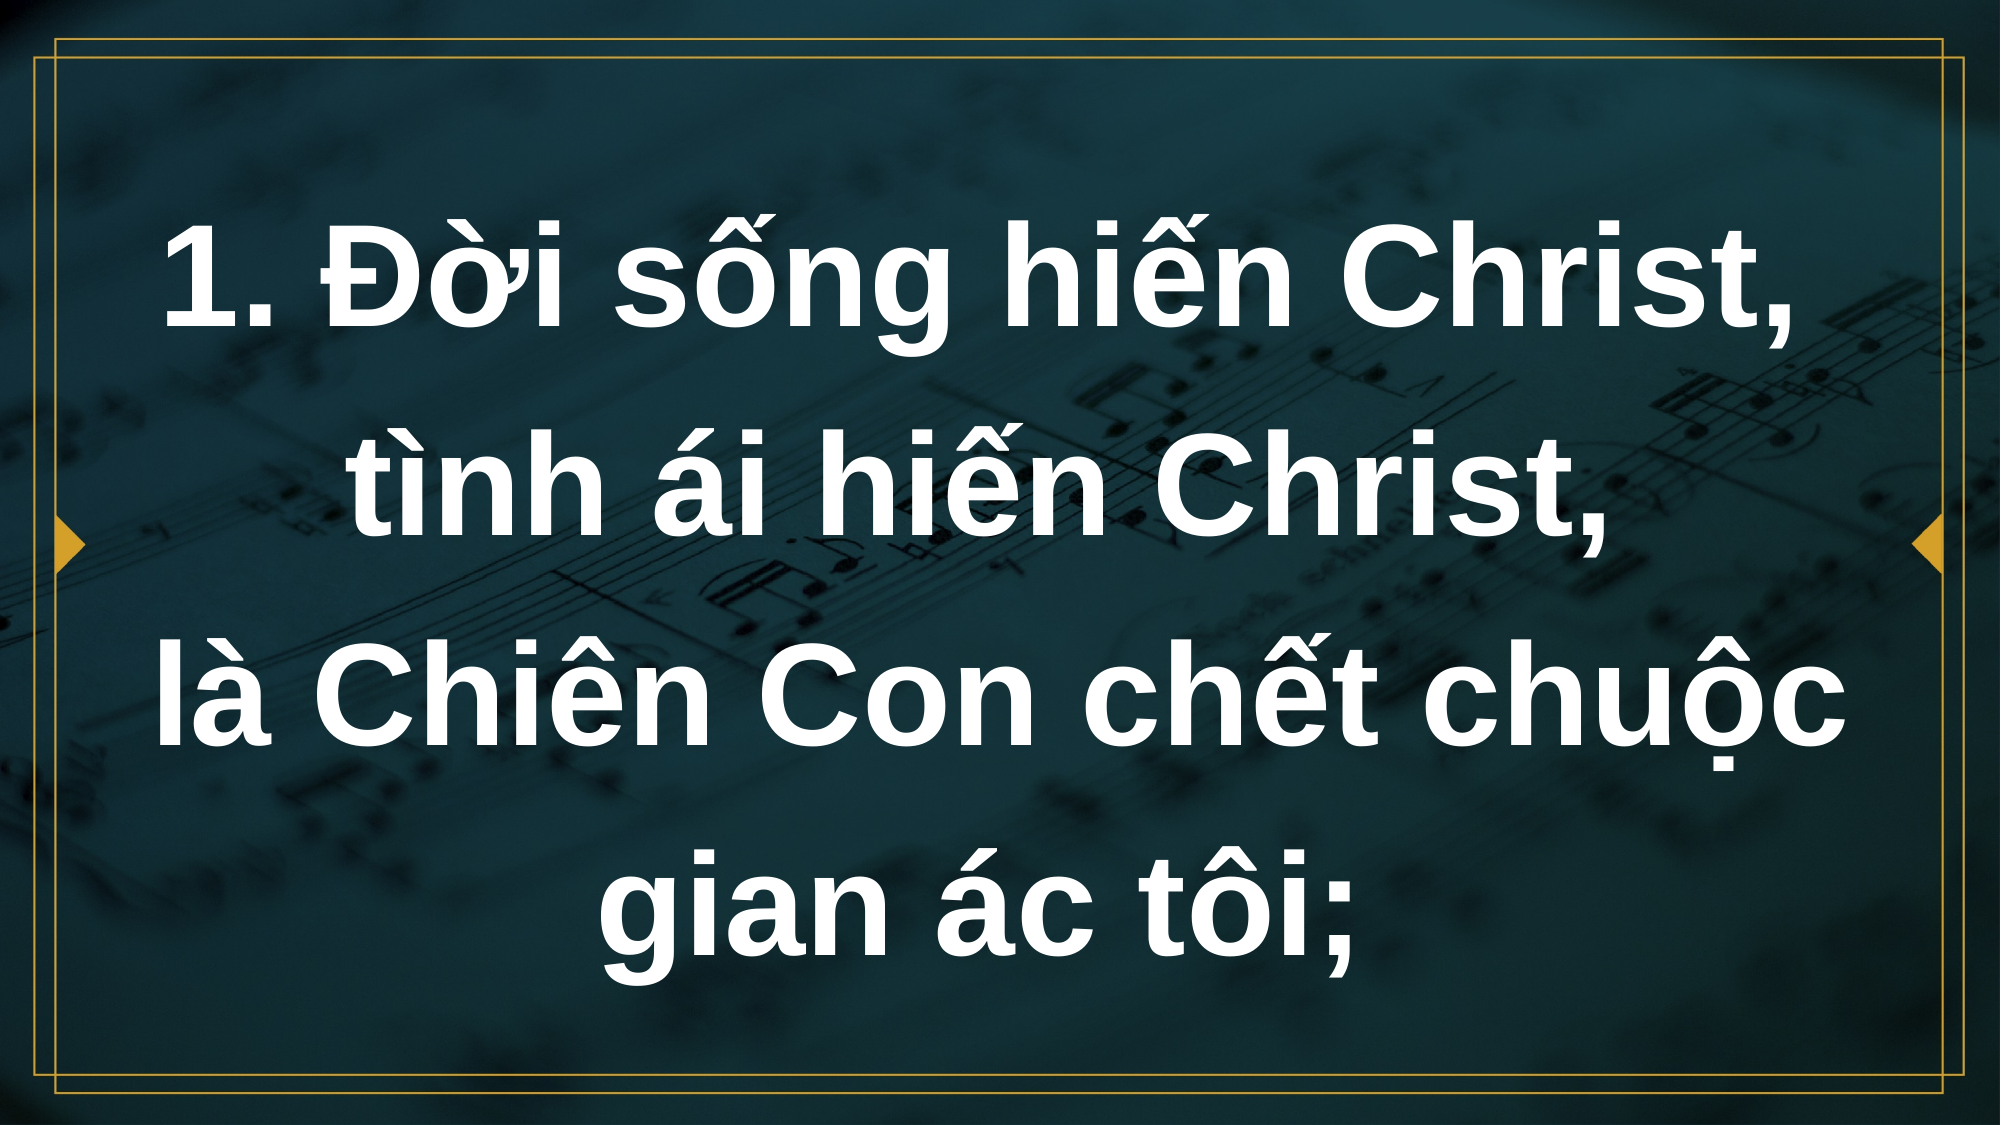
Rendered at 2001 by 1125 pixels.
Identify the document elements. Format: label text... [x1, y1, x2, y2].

title 1. Đời sống hiến Christ, tình ái hiến Christ, là Chiên Con chết chuộc gian ác tôi; [55, 53, 1945, 1077]
picture [0, 0, 2000, 1125]
